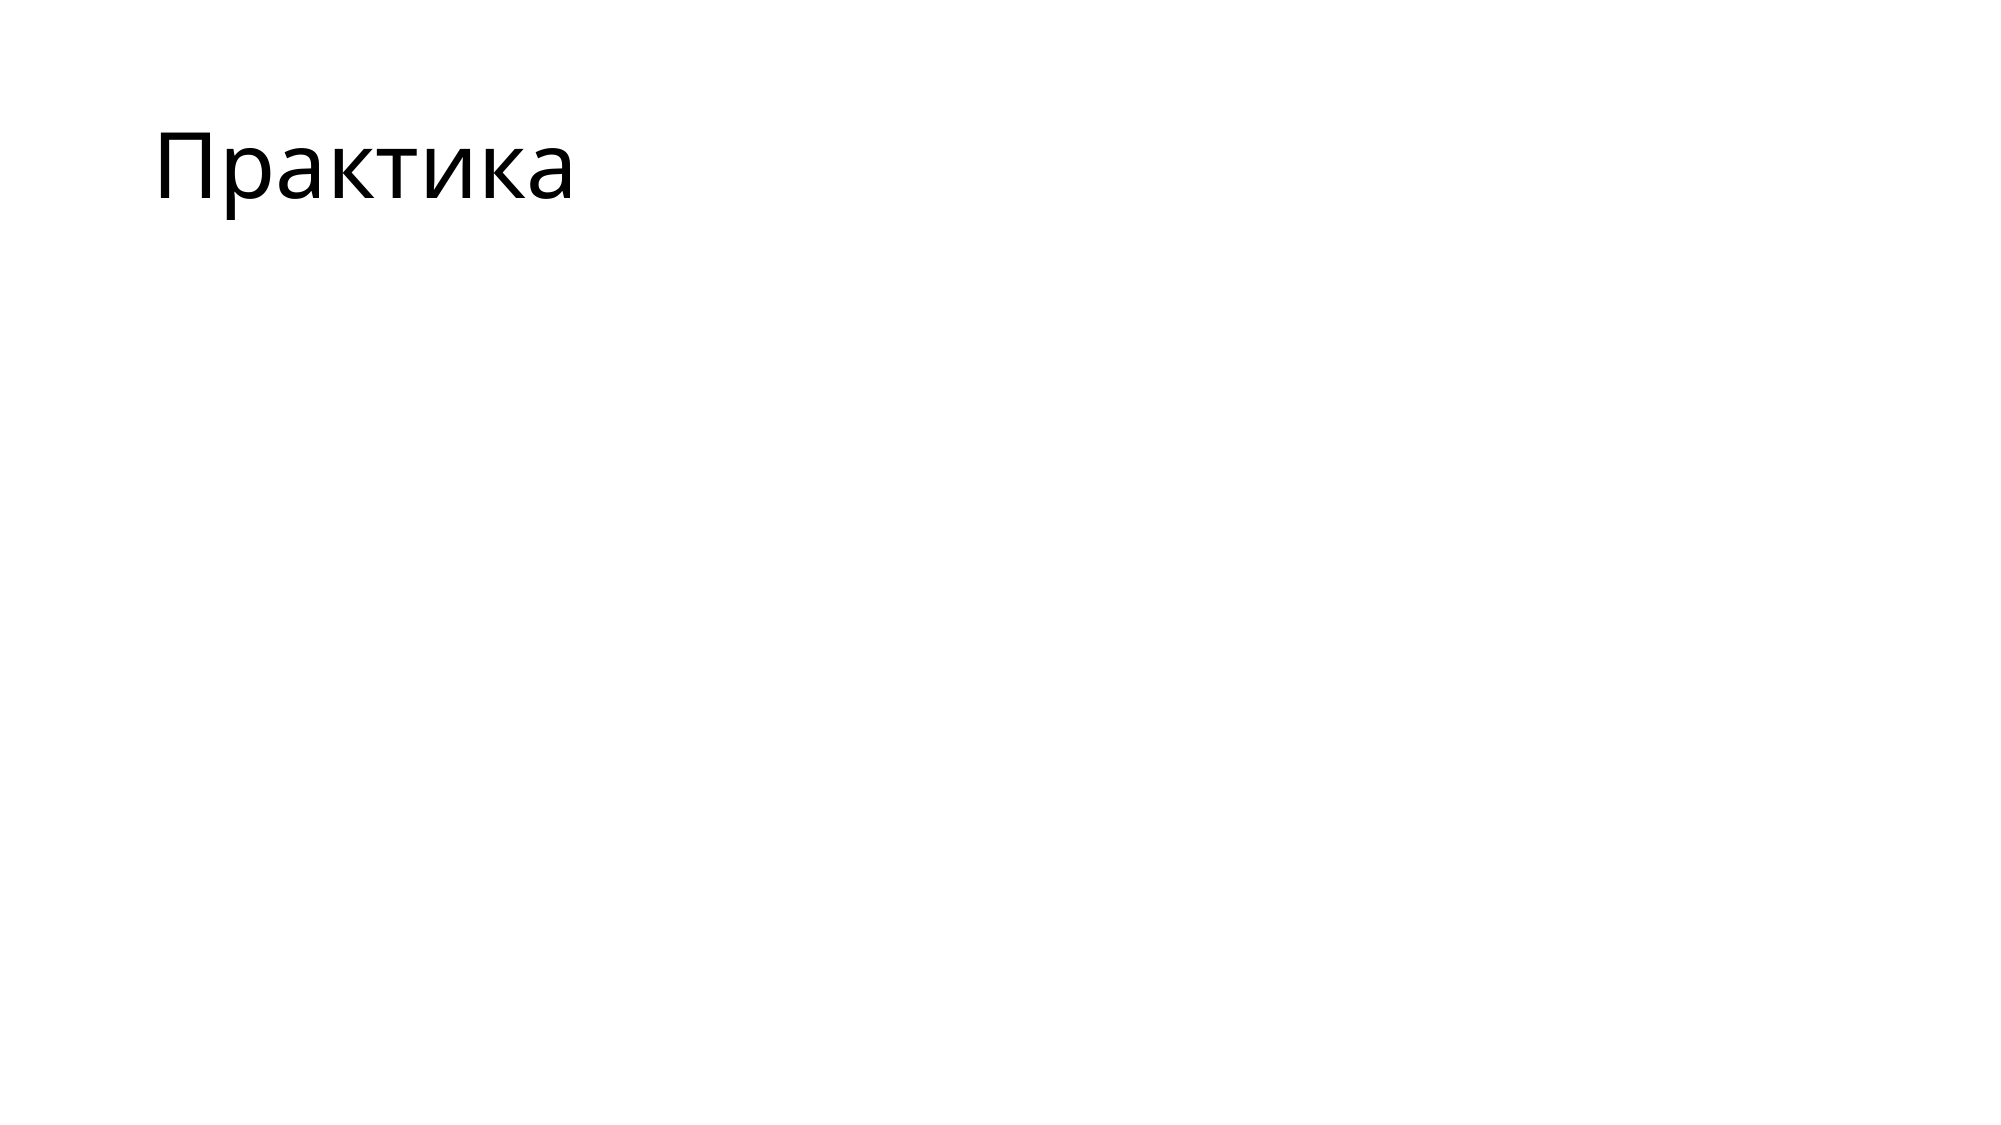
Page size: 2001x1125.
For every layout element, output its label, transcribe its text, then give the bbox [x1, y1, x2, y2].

title Практика [137, 59, 1863, 278]
